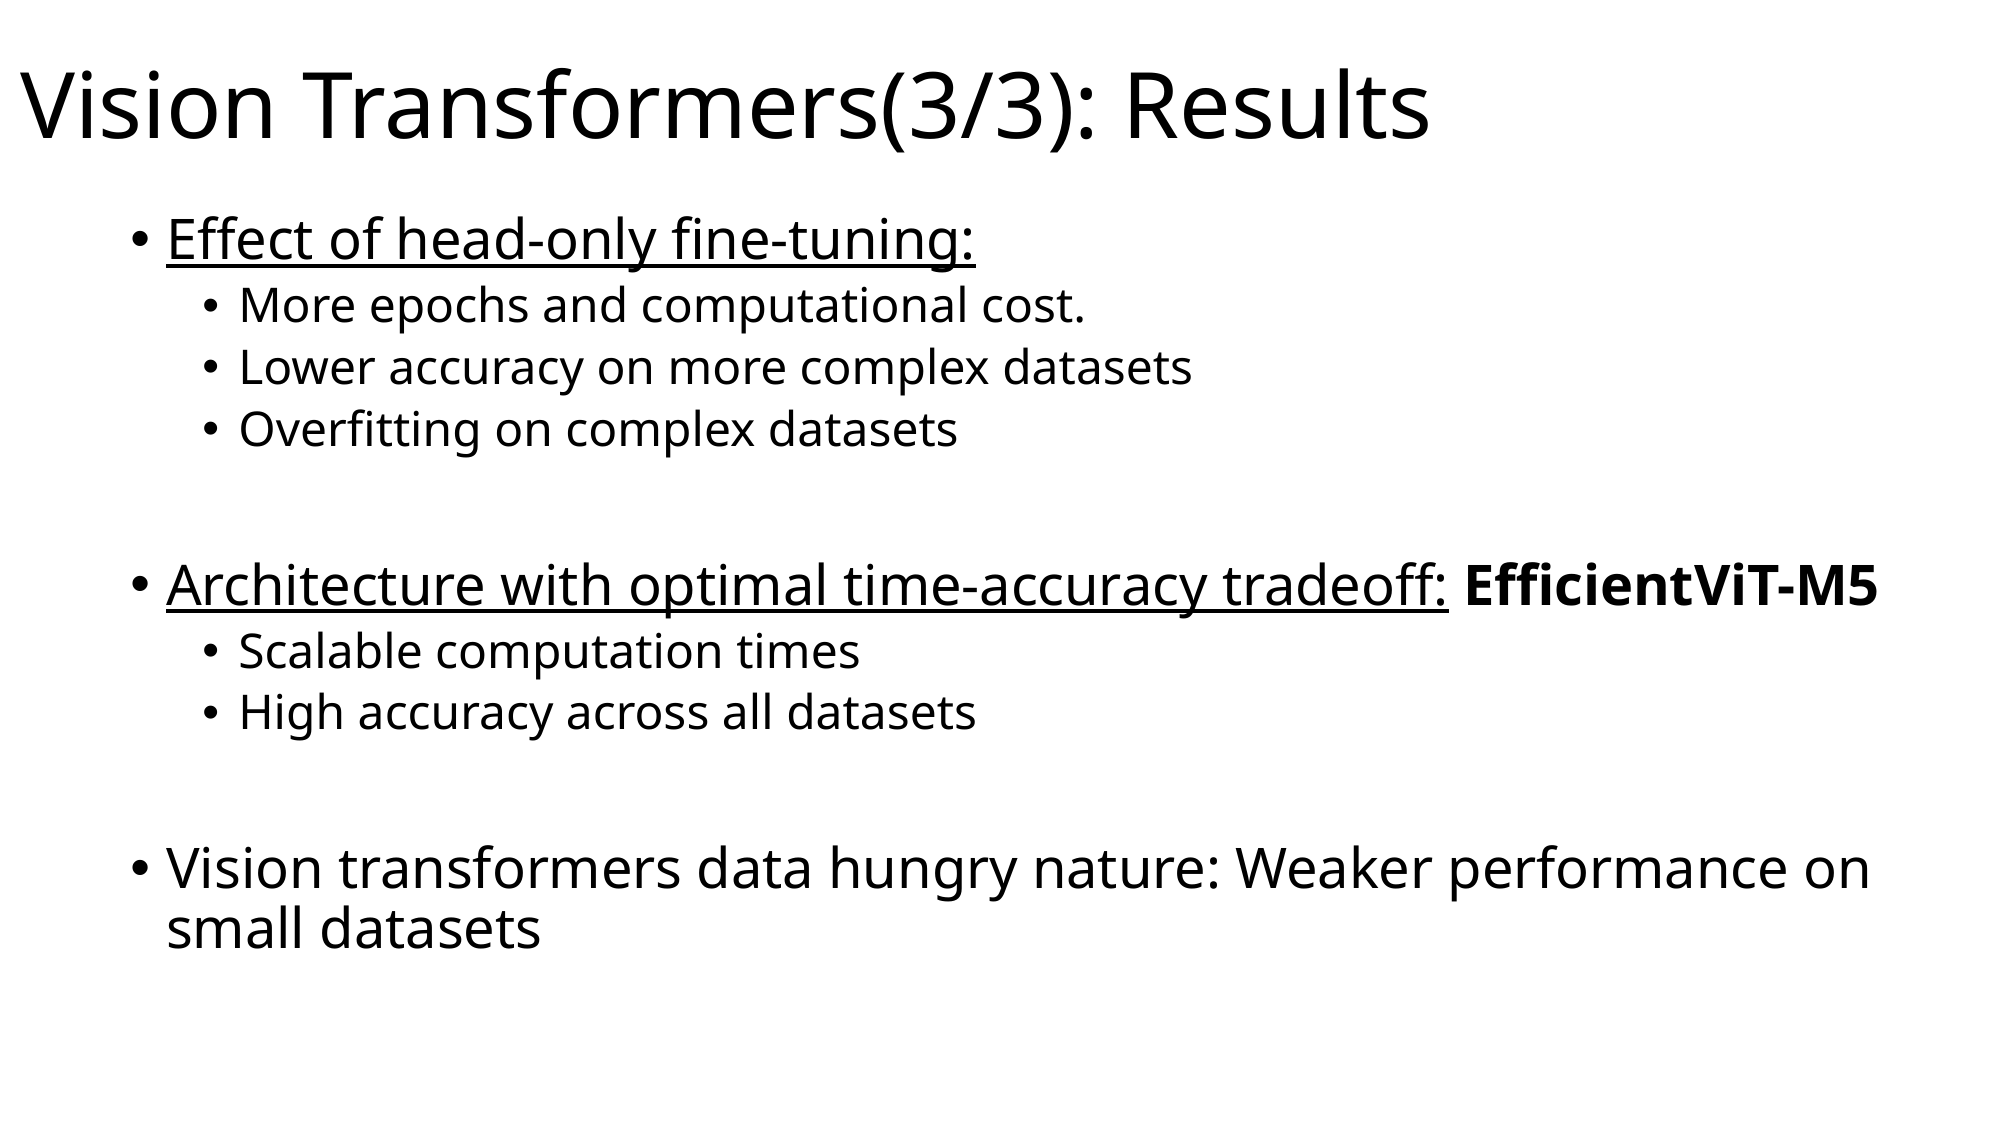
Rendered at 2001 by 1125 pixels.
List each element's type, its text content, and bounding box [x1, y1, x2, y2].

list Effect of head-only fine-tuning: More epochs and computational cost. Lower accuracy on more complex datasets Overfitting on complex datasets Architecture with optimal time-accuracy tradeoff: EfficientViT-M5 Scalable computation times High accuracy across all datasets Vision transformers data hungry nature: Weaker performance on small datasets [115, 203, 1902, 1030]
title Vision Transformers(3/3): Results [5, 0, 1731, 218]
